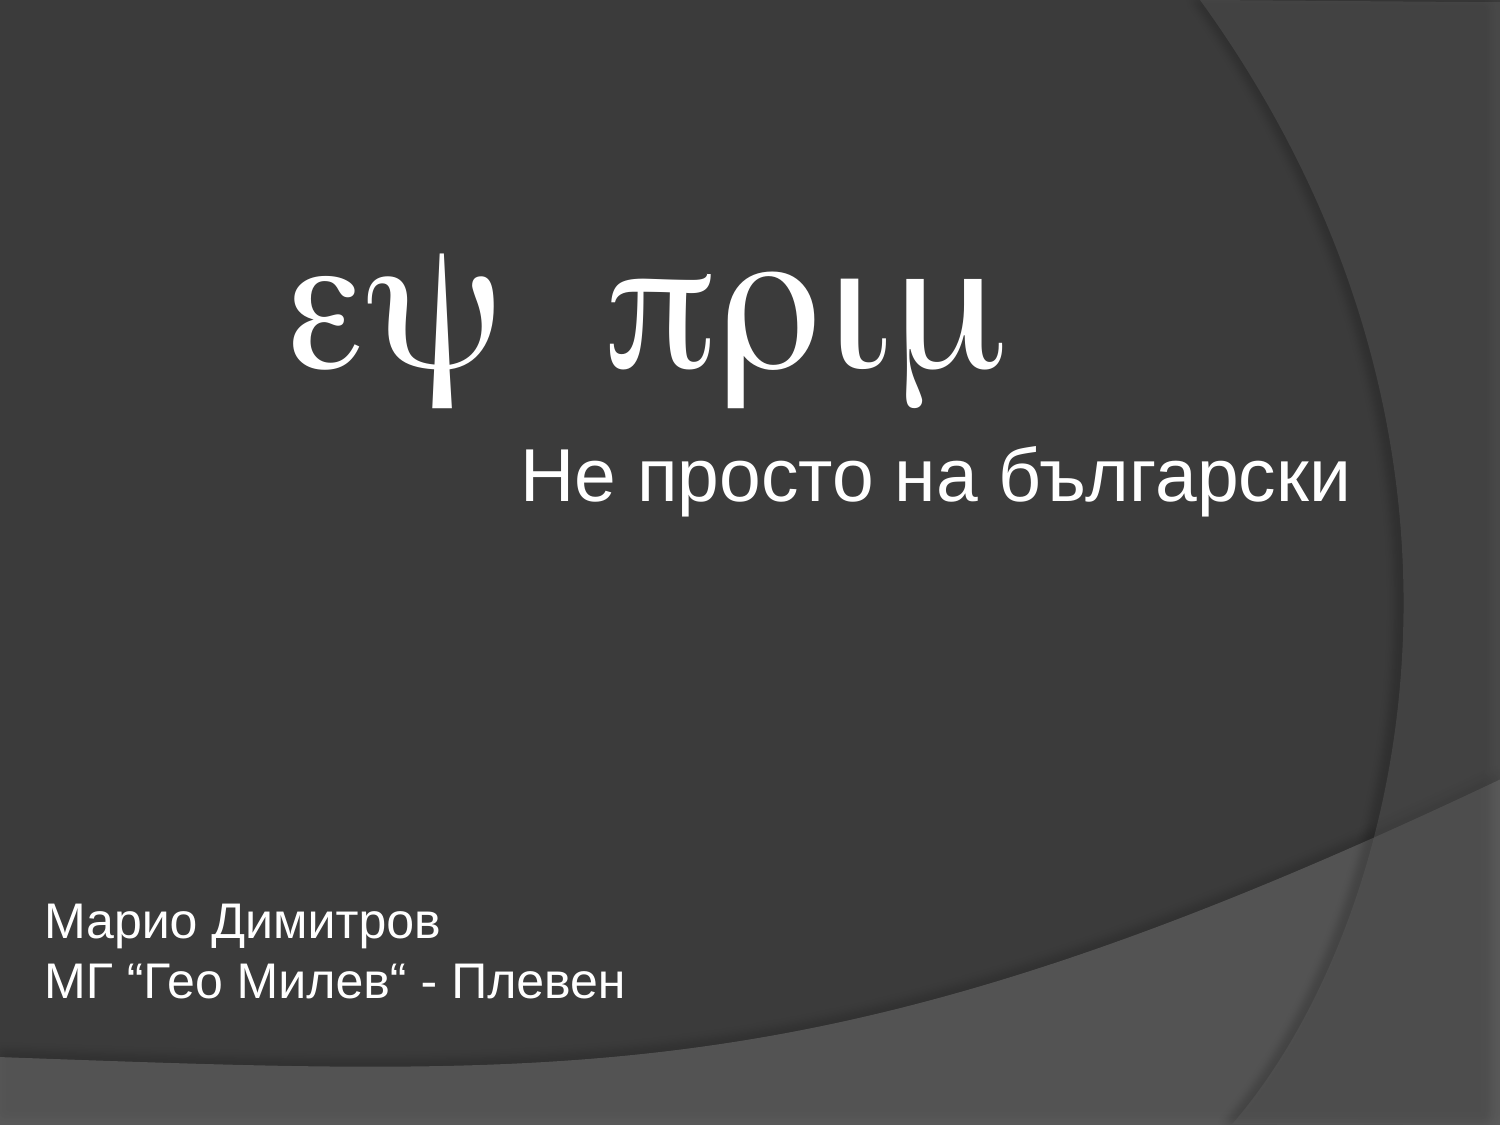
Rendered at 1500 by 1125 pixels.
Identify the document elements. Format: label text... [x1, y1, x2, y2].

text_box Марио Димитров МГ “Гео Милев“ - Плевен [29, 881, 778, 1017]
text_box Не просто на български [505, 419, 1367, 524]
text_box ey prim [267, 160, 1122, 416]
